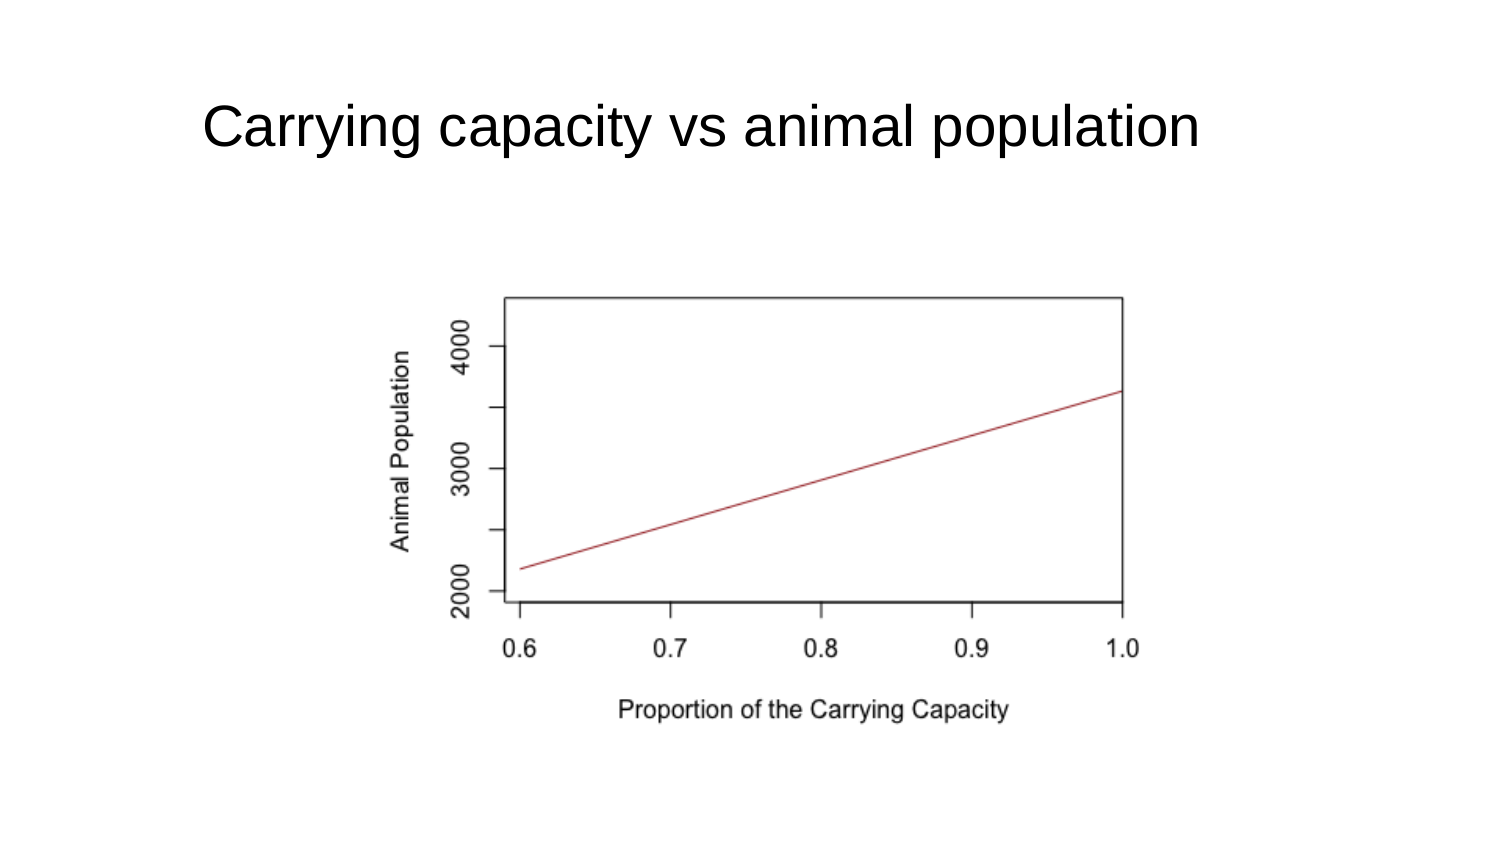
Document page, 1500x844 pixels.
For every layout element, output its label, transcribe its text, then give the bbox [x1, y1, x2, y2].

title Carrying capacity vs animal population [187, 72, 1500, 167]
picture [382, 175, 1187, 756]
